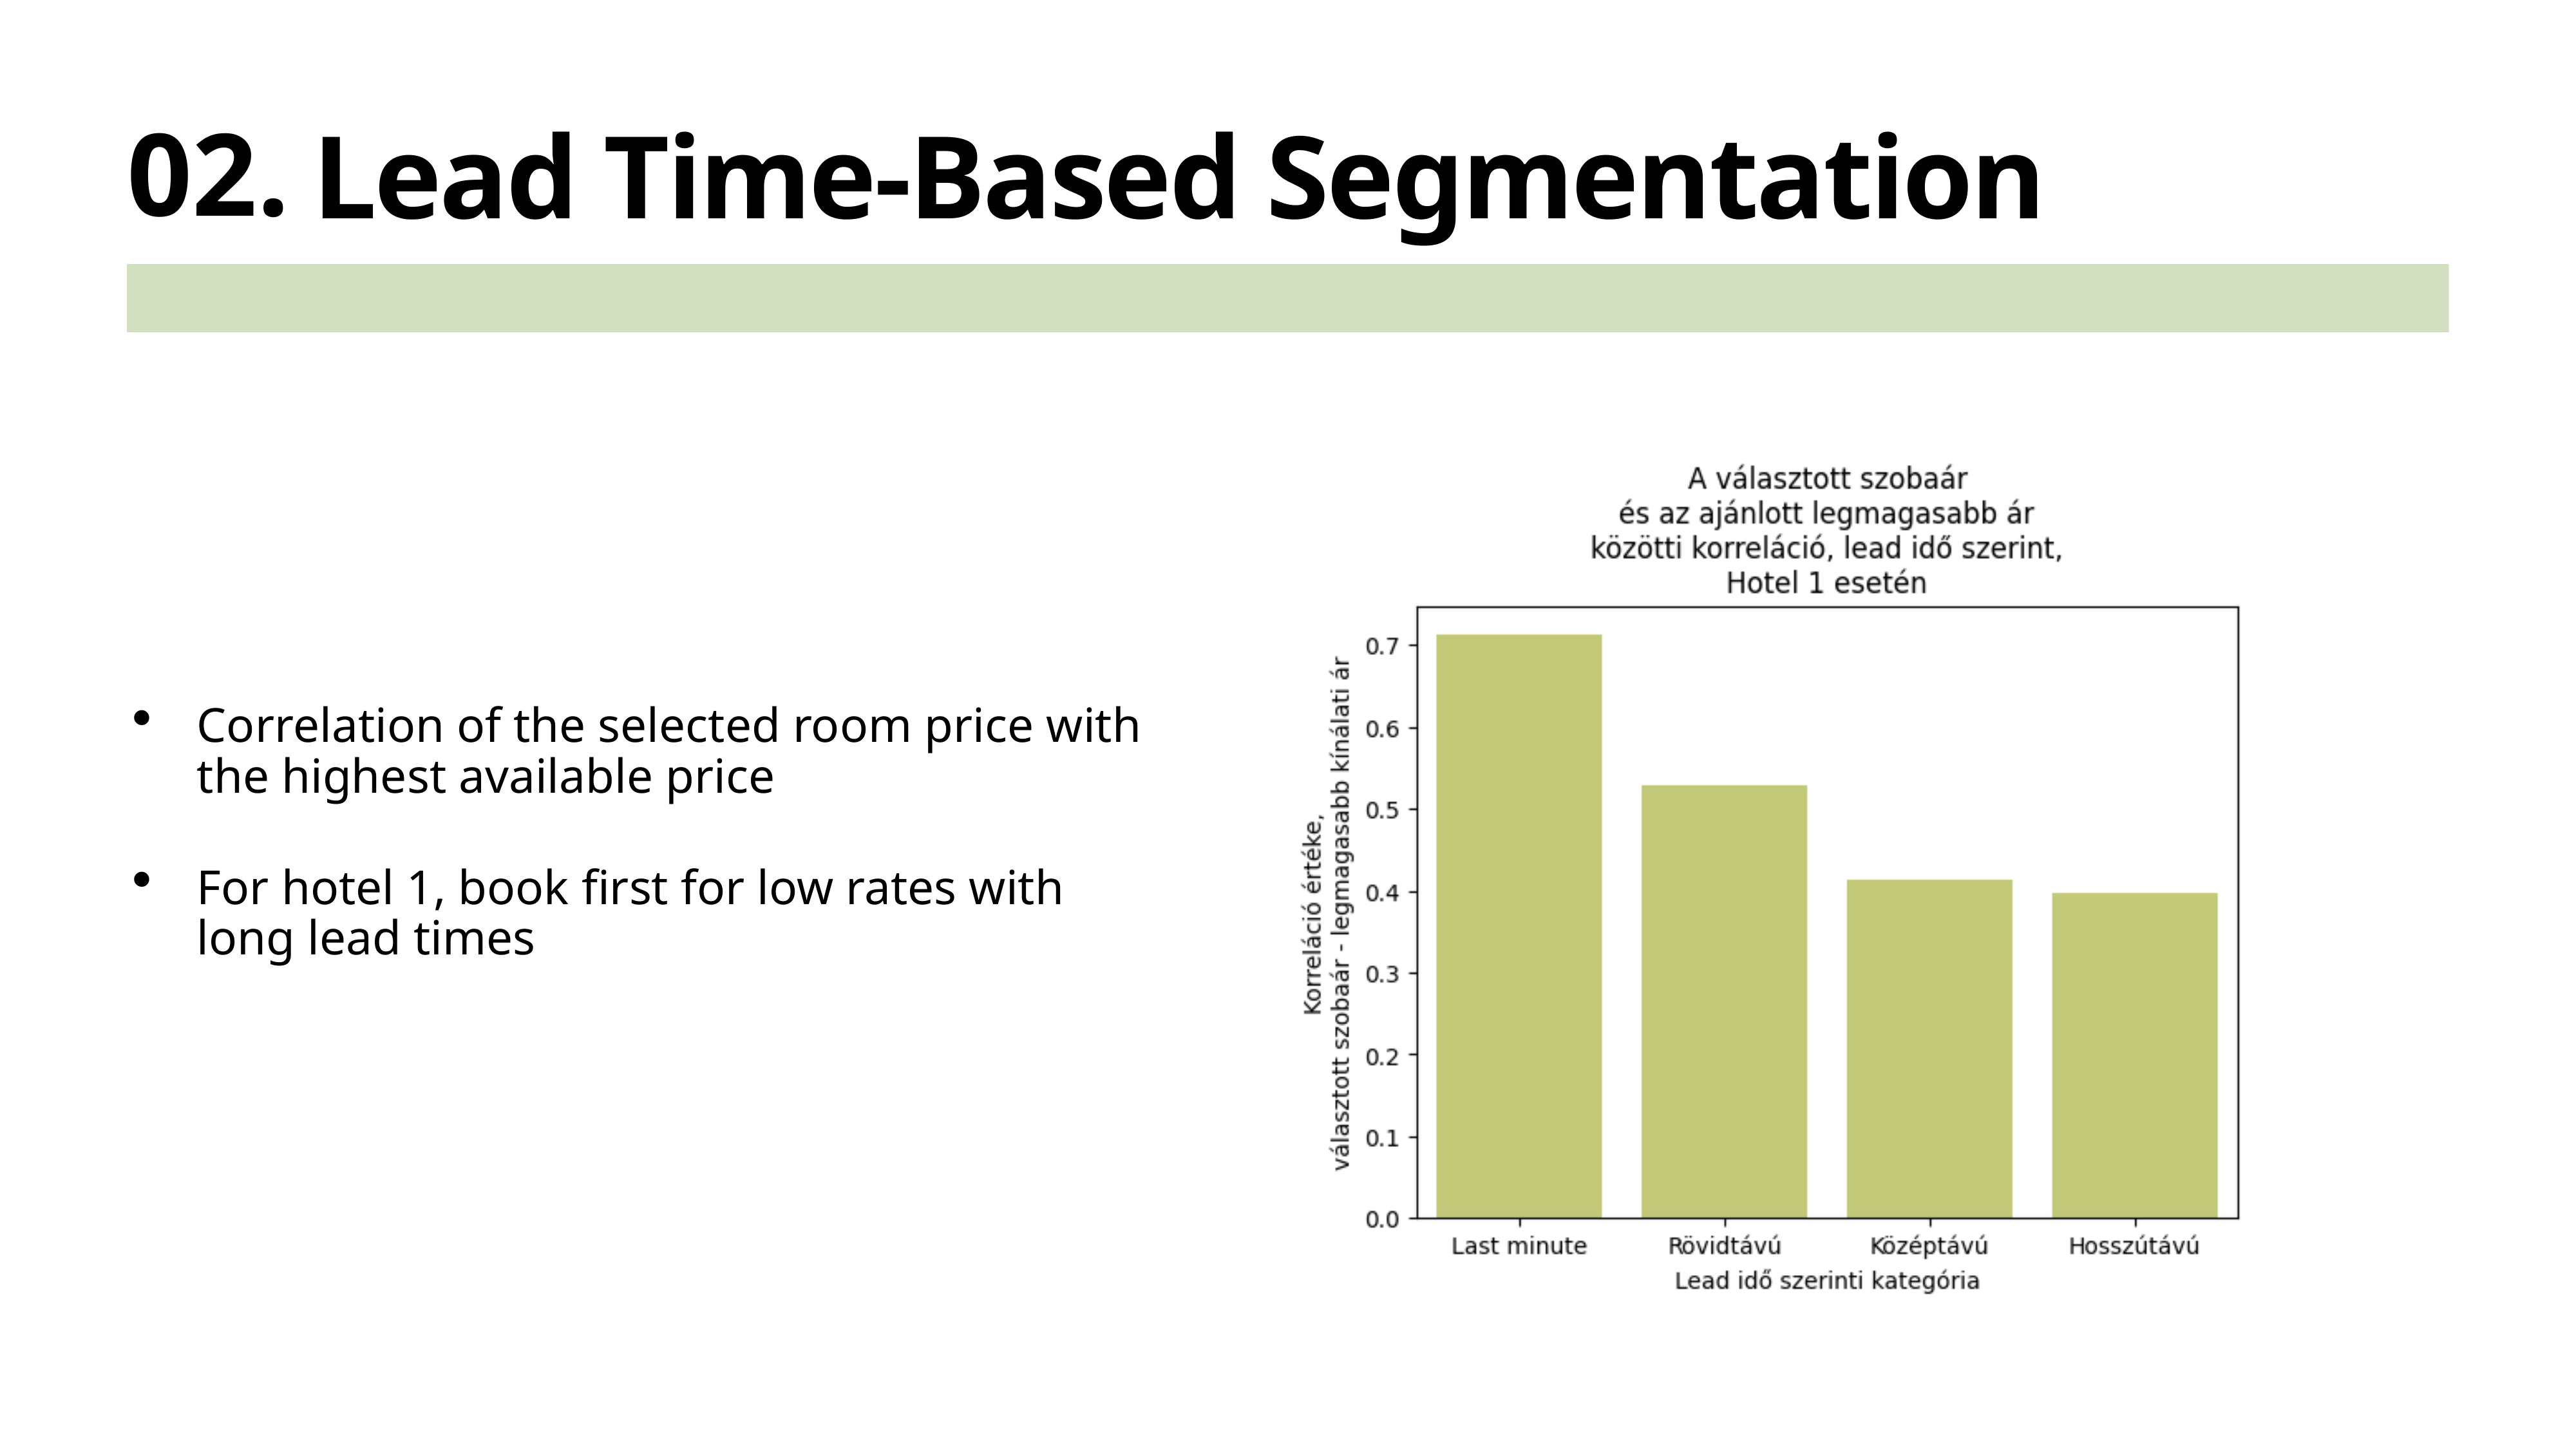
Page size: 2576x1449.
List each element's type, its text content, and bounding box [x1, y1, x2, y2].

picture [1287, 450, 2255, 1309]
list Lead Time-Based Segmentation [307, 113, 2449, 266]
text_box 02. [127, 135, 332, 240]
list Correlation of the selected room price with the highest available price For hotel 1, book first for low rates with long lead times [126, 397, 1161, 1271]
